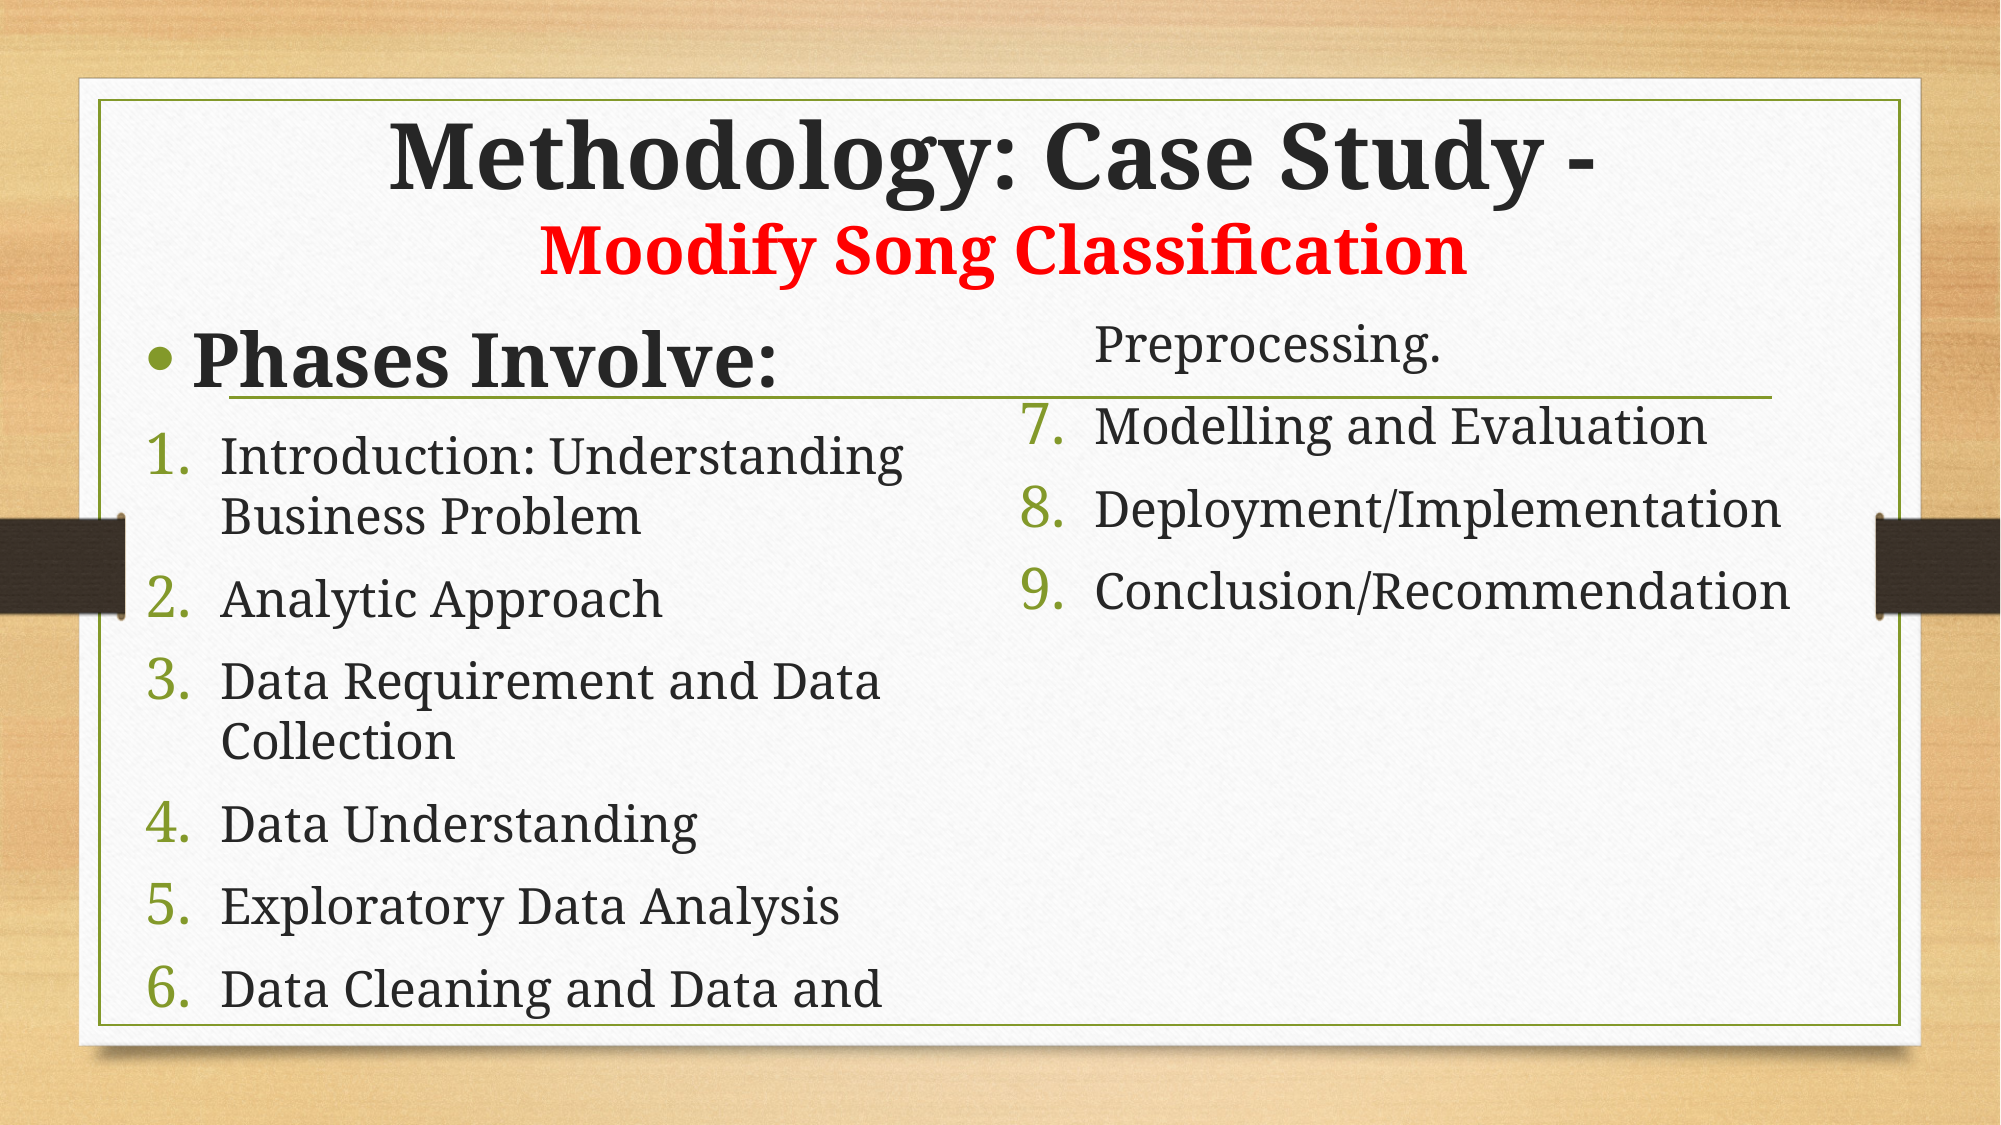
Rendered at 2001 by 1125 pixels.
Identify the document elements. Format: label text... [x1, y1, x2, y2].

picture [0, 0, 2001, 1125]
list Phases Involve: Introduction: Understanding Business Problem Analytic Approach Data Requirement and Data Collection Data Understanding Exploratory Data Analysis Data Cleaning and Data and Preprocessing. Modelling and Evaluation Deployment/Implementation Conclusion/Recommendation [130, 304, 1909, 1047]
title Methodology: Case Study - Moodify Song Classification [180, 74, 1830, 304]
